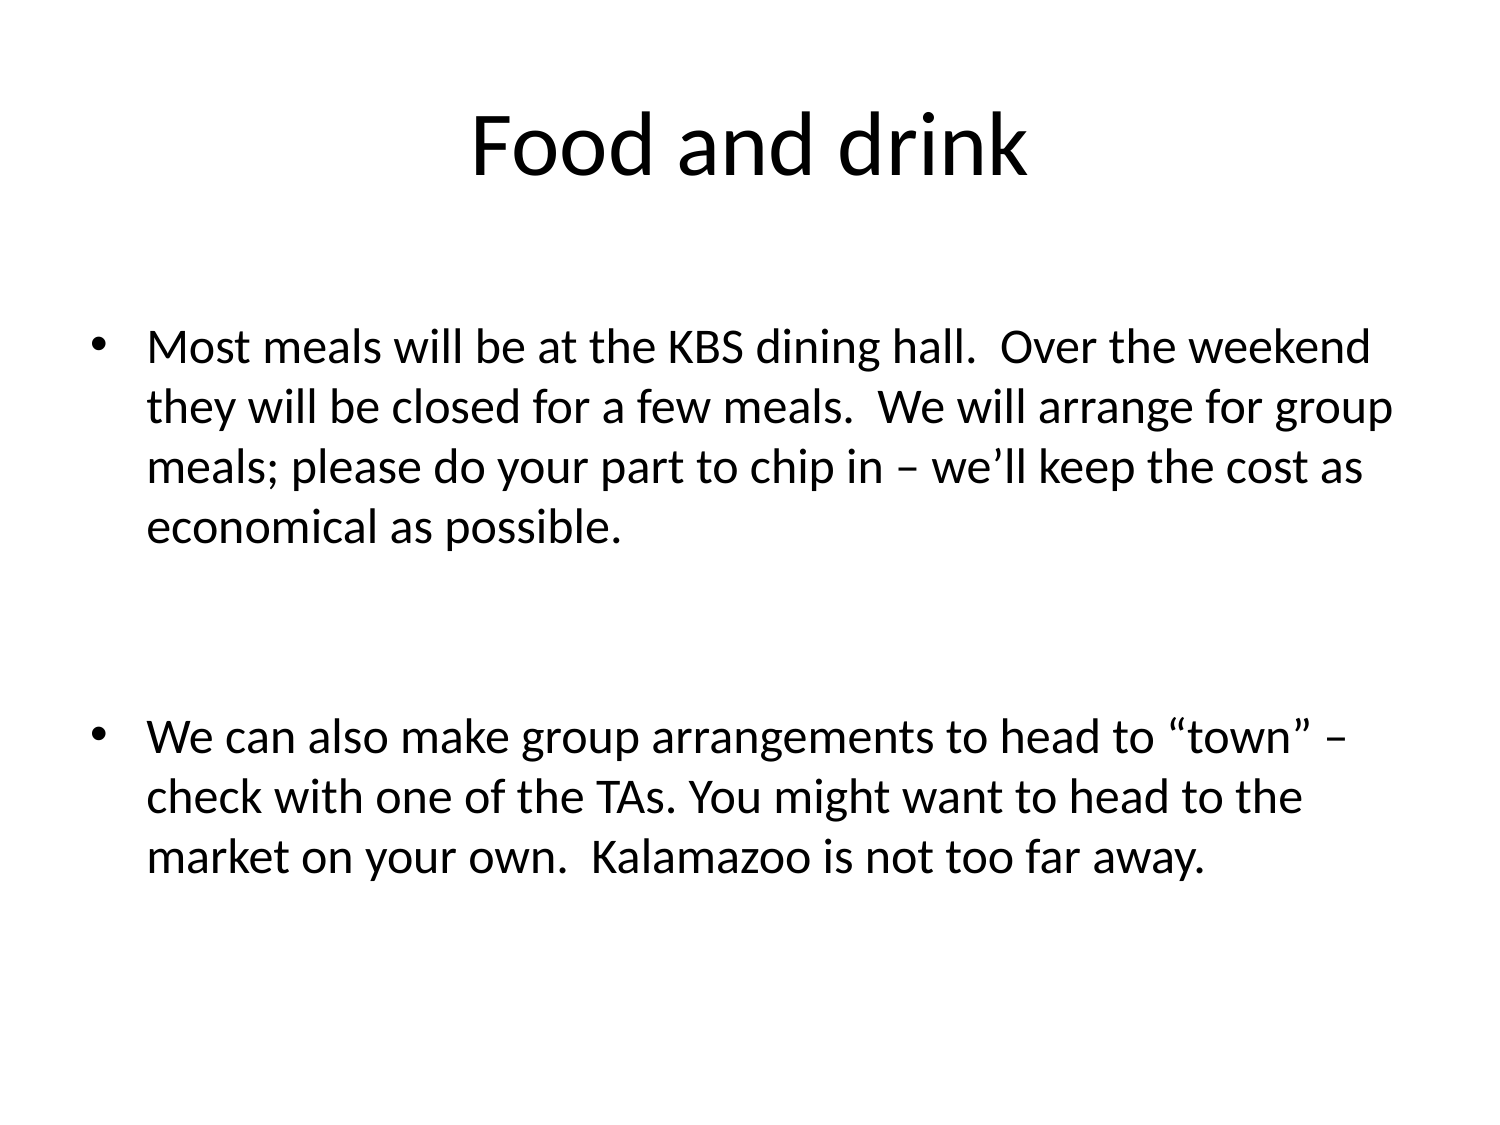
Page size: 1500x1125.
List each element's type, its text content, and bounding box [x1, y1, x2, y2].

list Most meals will be at the KBS dining hall. Over the weekend they will be closed for a few meals. We will arrange for group meals; please do your part to chip in – we’ll keep the cost as economical as possible. We can also make group arrangements to head to “town” – check with one of the TAs. You might want to head to the market on your own. Kalamazoo is not too far away. [75, 306, 1425, 1049]
title Food and drink [75, 45, 1425, 233]
